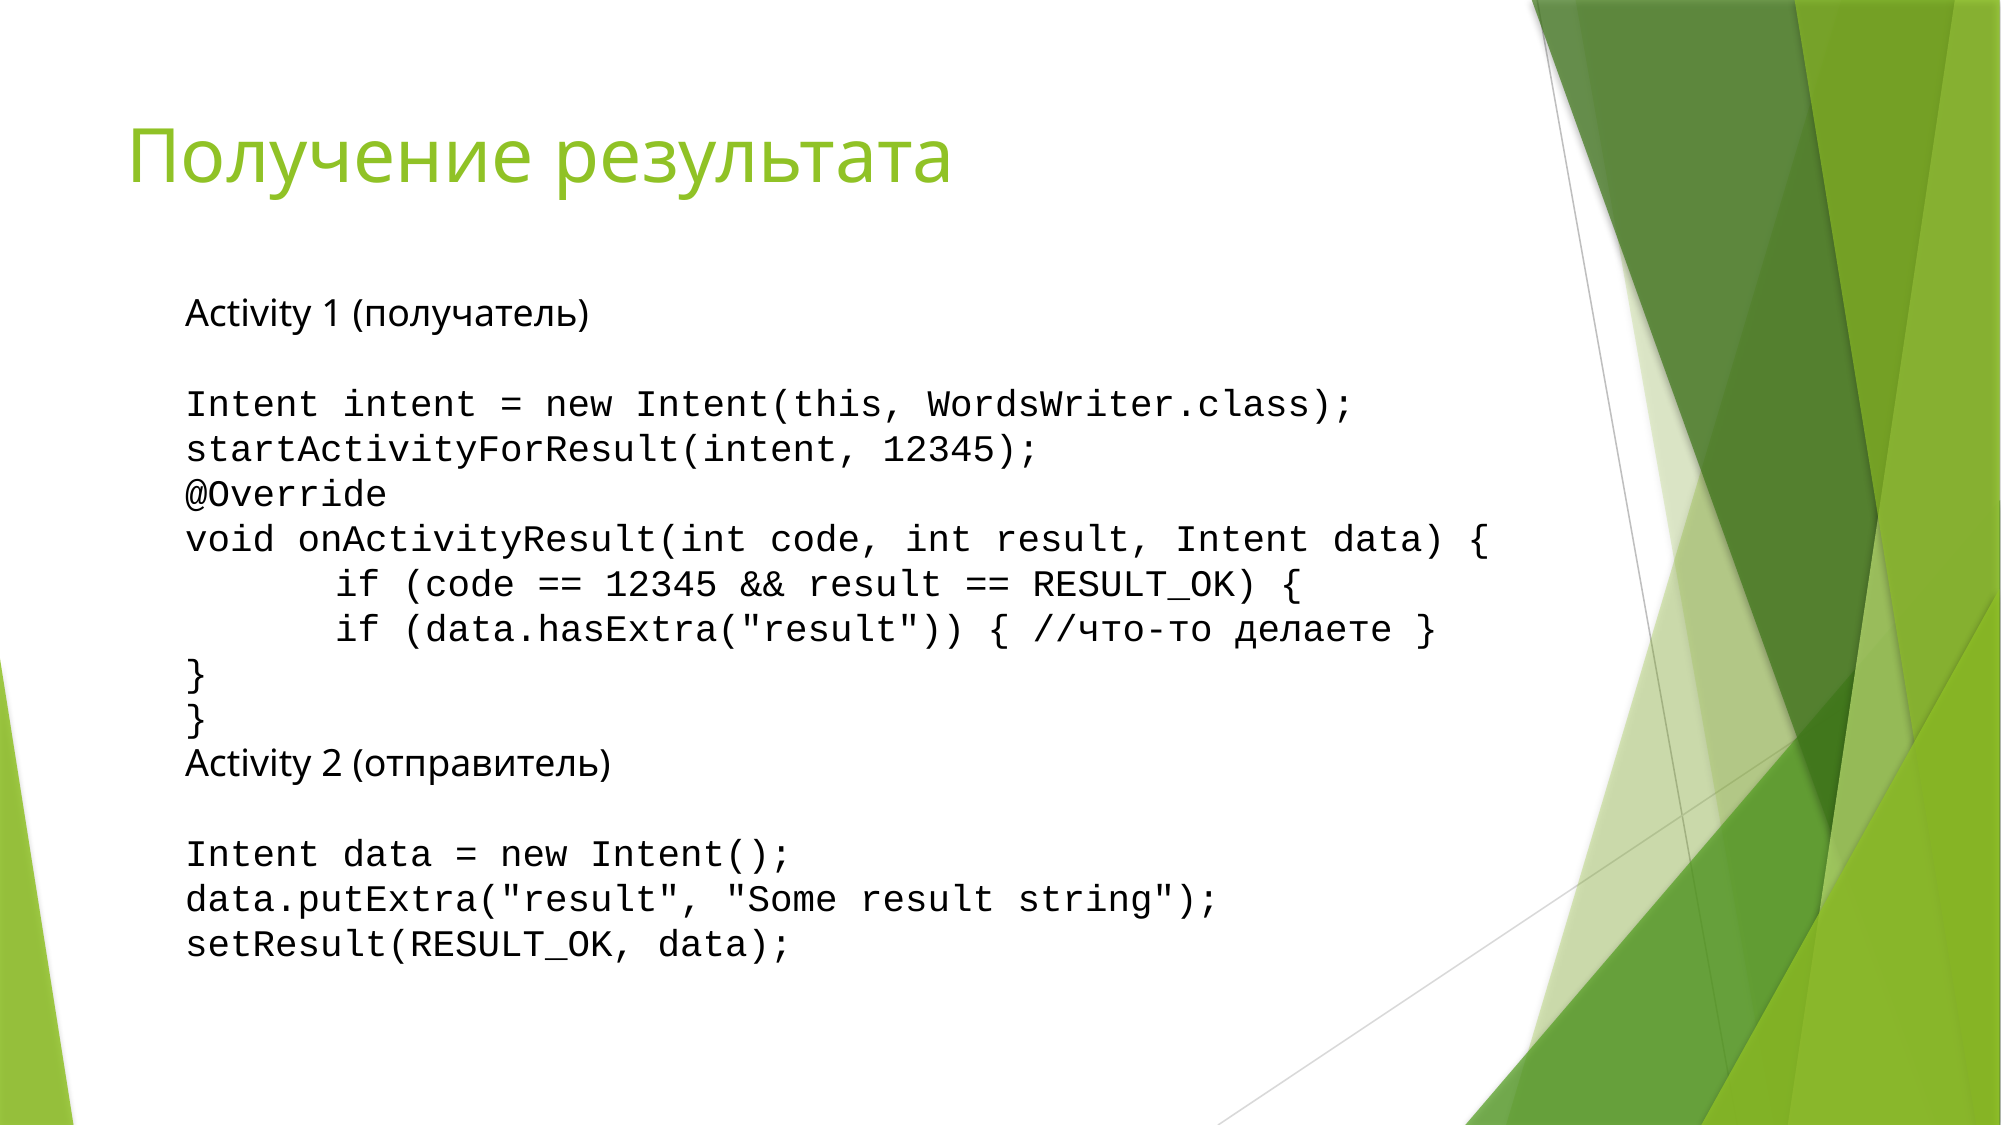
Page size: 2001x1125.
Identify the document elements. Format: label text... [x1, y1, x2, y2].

text_box 14 Activity 1 (получатель) Intent intent = new Intent(this, WordsWriter.class); startActivityForResult(intent, 12345); @Override void onActivityResult(int code, int result, Intent data) { if (code == 12345 && result == RESULT_OK) { if (data.hasExtra("result")) { //что-то делаете } } } Activity 2 (отправитель) Intent data = new Intent(); data.putExtra("result", "Some result string"); setResult(RESULT_OK, data); [170, 246, 1547, 972]
title Получение результата [111, 99, 1522, 317]
